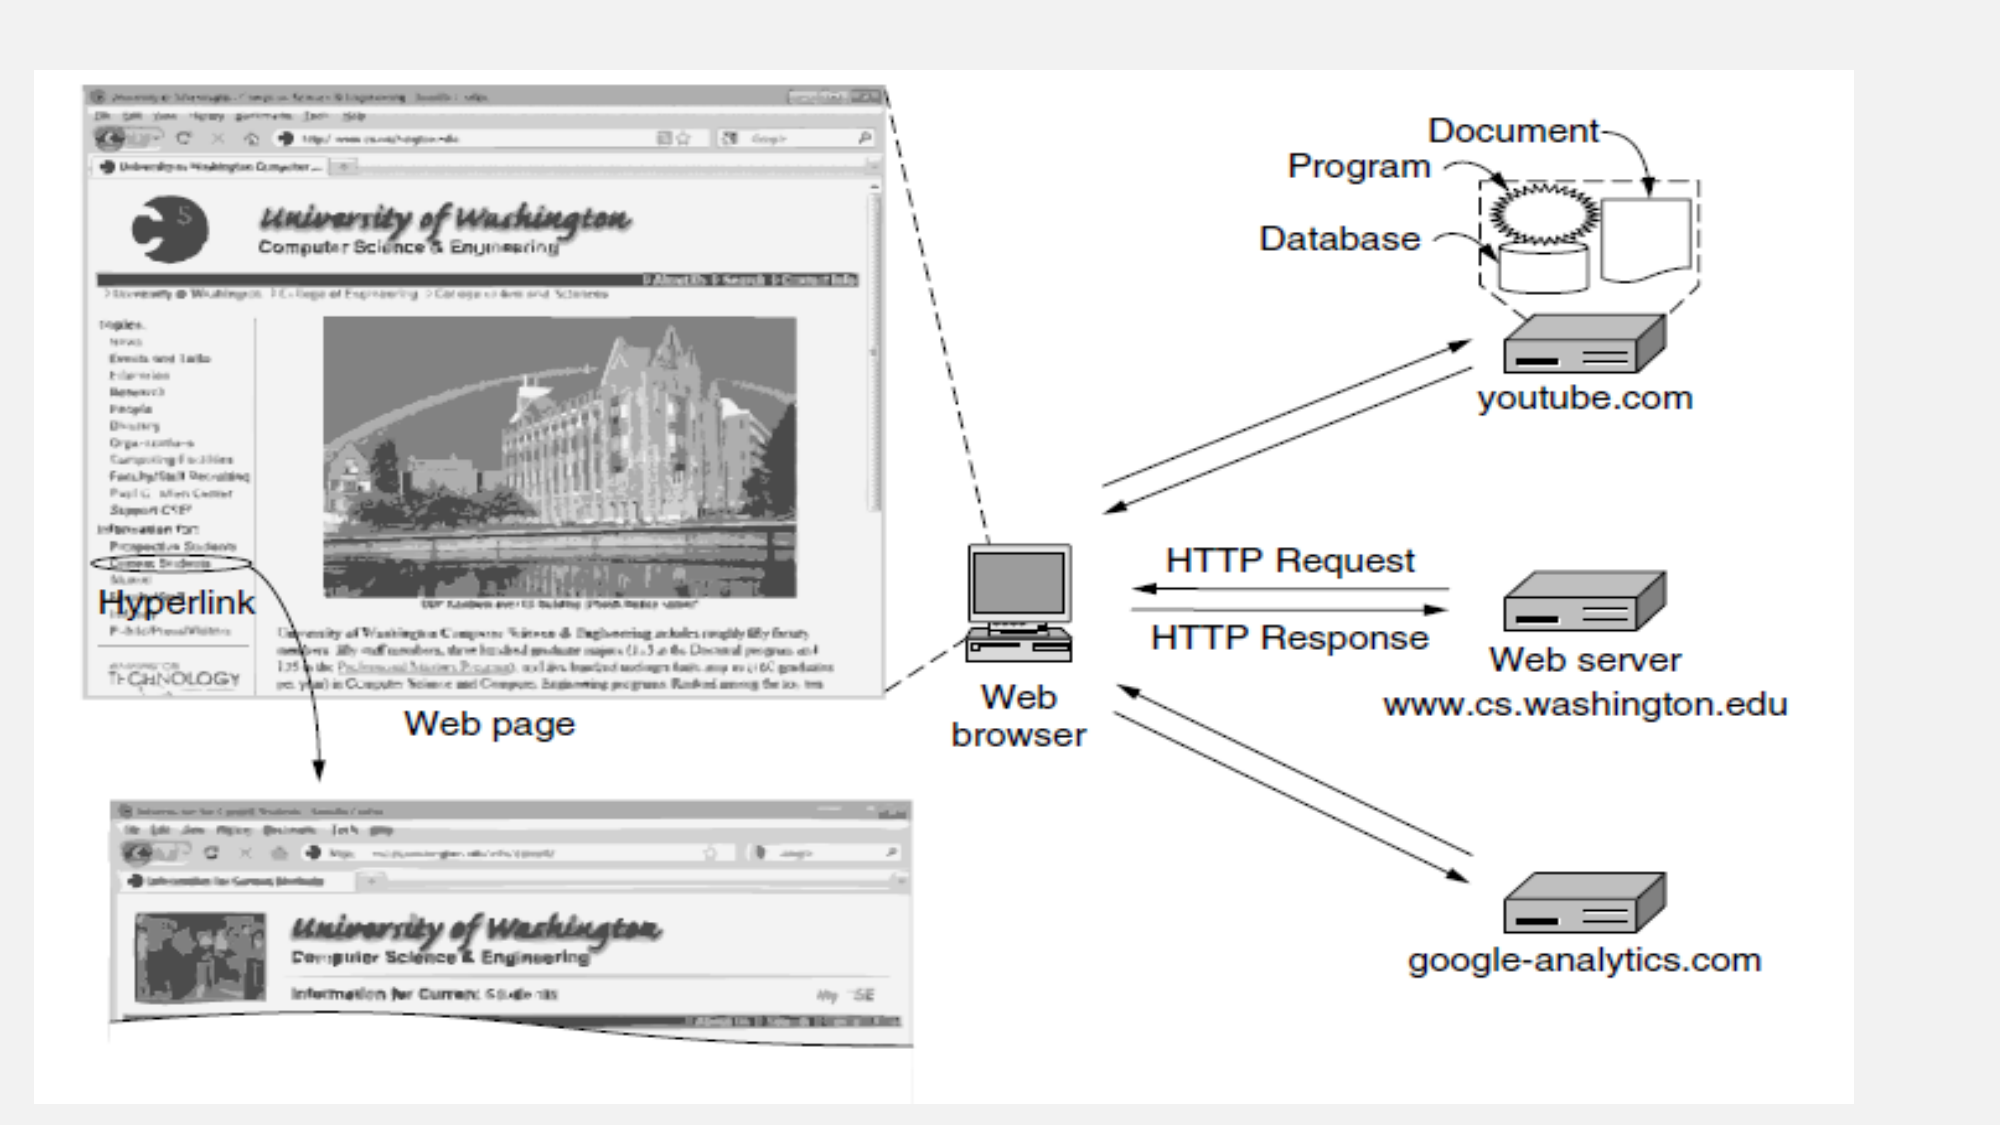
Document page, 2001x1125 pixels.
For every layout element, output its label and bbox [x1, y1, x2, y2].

picture [34, 70, 1854, 1104]
